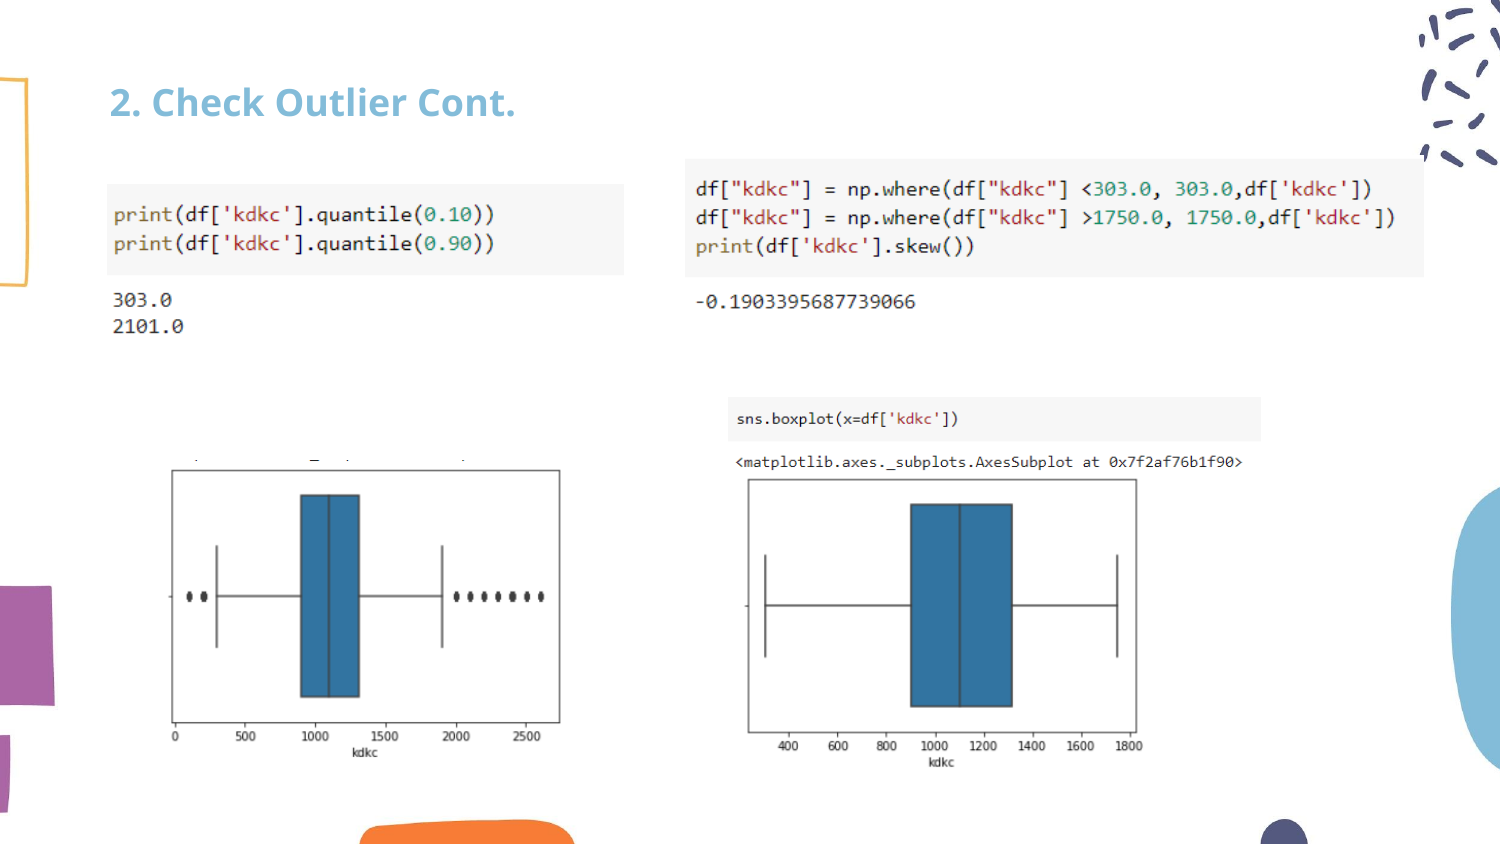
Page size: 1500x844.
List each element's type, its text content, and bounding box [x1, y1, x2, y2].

subtitle 2. Check Outlier Cont. [94, 63, 570, 137]
picture [0, 0, 1500, 844]
